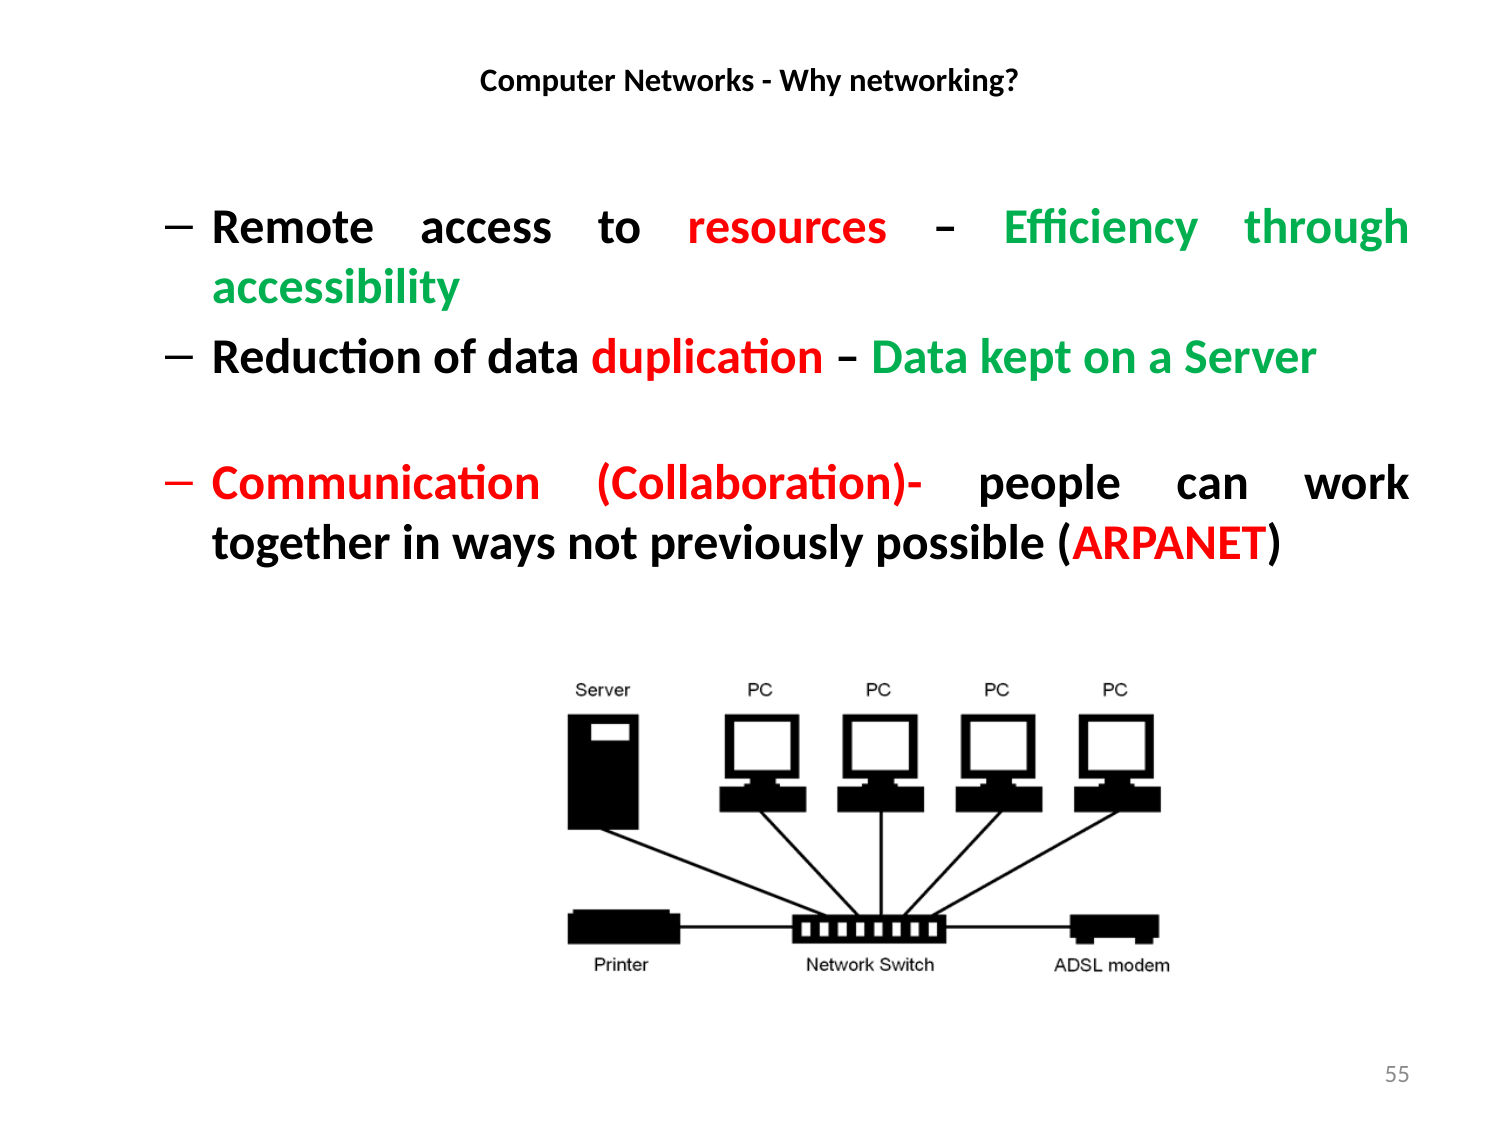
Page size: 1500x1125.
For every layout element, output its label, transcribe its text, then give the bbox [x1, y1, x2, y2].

list Remote access to resources – Efficiency through accessibility Reduction of data duplication – Data kept on a Server Communication (Collaboration)- people can work together in ways not previously possible (ARPANET) [75, 149, 1425, 893]
title Computer Networks - Why networking? [75, 12, 1425, 146]
picture [562, 674, 1176, 988]
slide_number 55 [1074, 1042, 1425, 1103]
